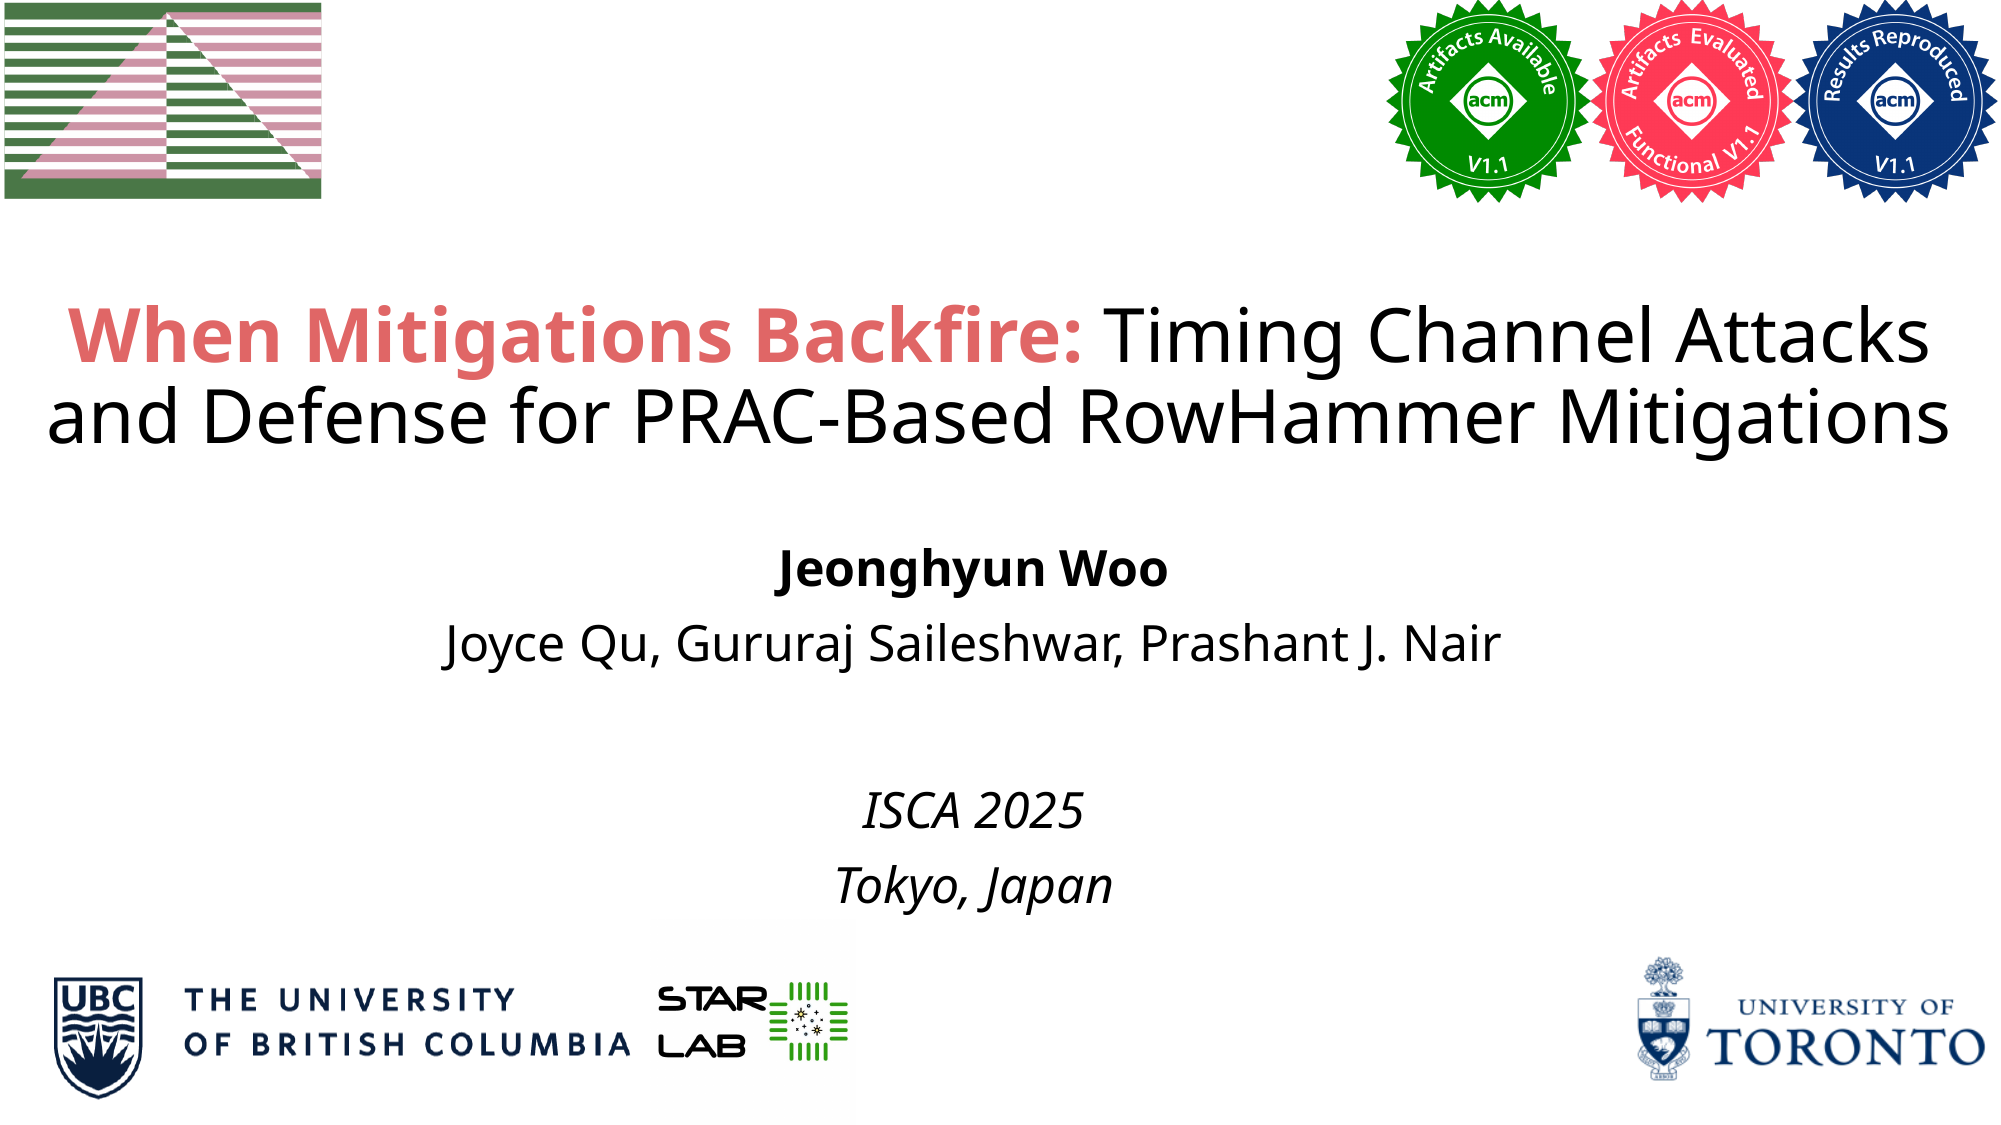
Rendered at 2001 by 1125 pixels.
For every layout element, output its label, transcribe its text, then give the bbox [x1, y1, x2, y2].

picture [1386, 0, 1998, 203]
title When Mitigations Backfire: Timing Channel Attacks and Defense for PRAC-Based RowHammer Mitigations [0, 75, 2000, 468]
subtitle Jeonghyun Woo Joyce Qu, Gururaj Saileshwar, Prashant J. Nair [25, 536, 1923, 777]
picture [1620, 944, 2000, 1102]
list ISCA 2025 Tokyo, Japan [25, 777, 1923, 946]
picture [53, 919, 856, 1125]
picture [0, 0, 325, 204]
